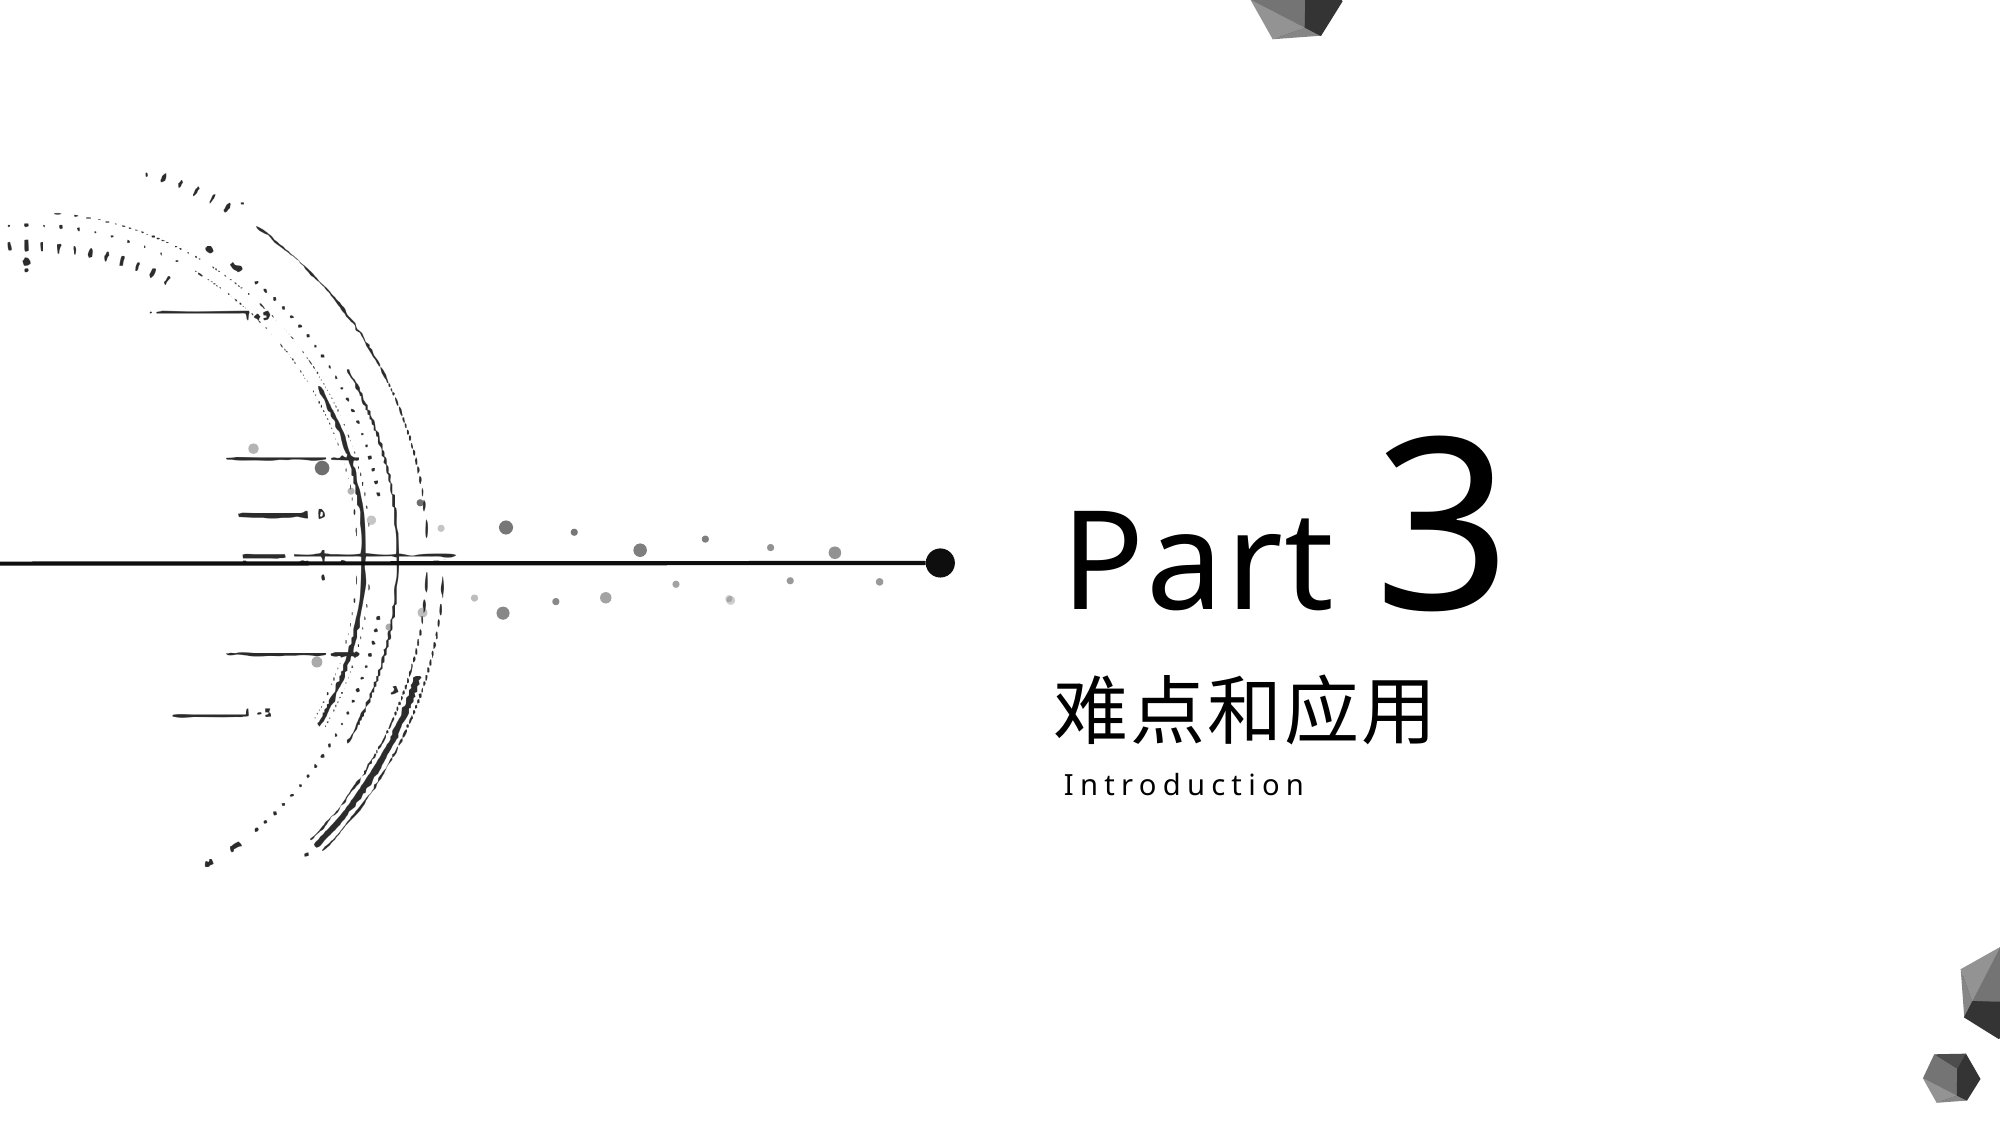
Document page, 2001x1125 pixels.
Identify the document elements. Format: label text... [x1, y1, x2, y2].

text_box Part 3 [998, 362, 1576, 665]
text_box Introduction [1056, 758, 1576, 809]
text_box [0, 443, 956, 668]
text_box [1960, 946, 2000, 1040]
picture [0, 122, 458, 443]
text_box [1922, 1053, 1981, 1104]
text_box 难点和应用 [1046, 656, 1645, 762]
picture [0, 668, 458, 918]
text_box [1250, 0, 1343, 40]
